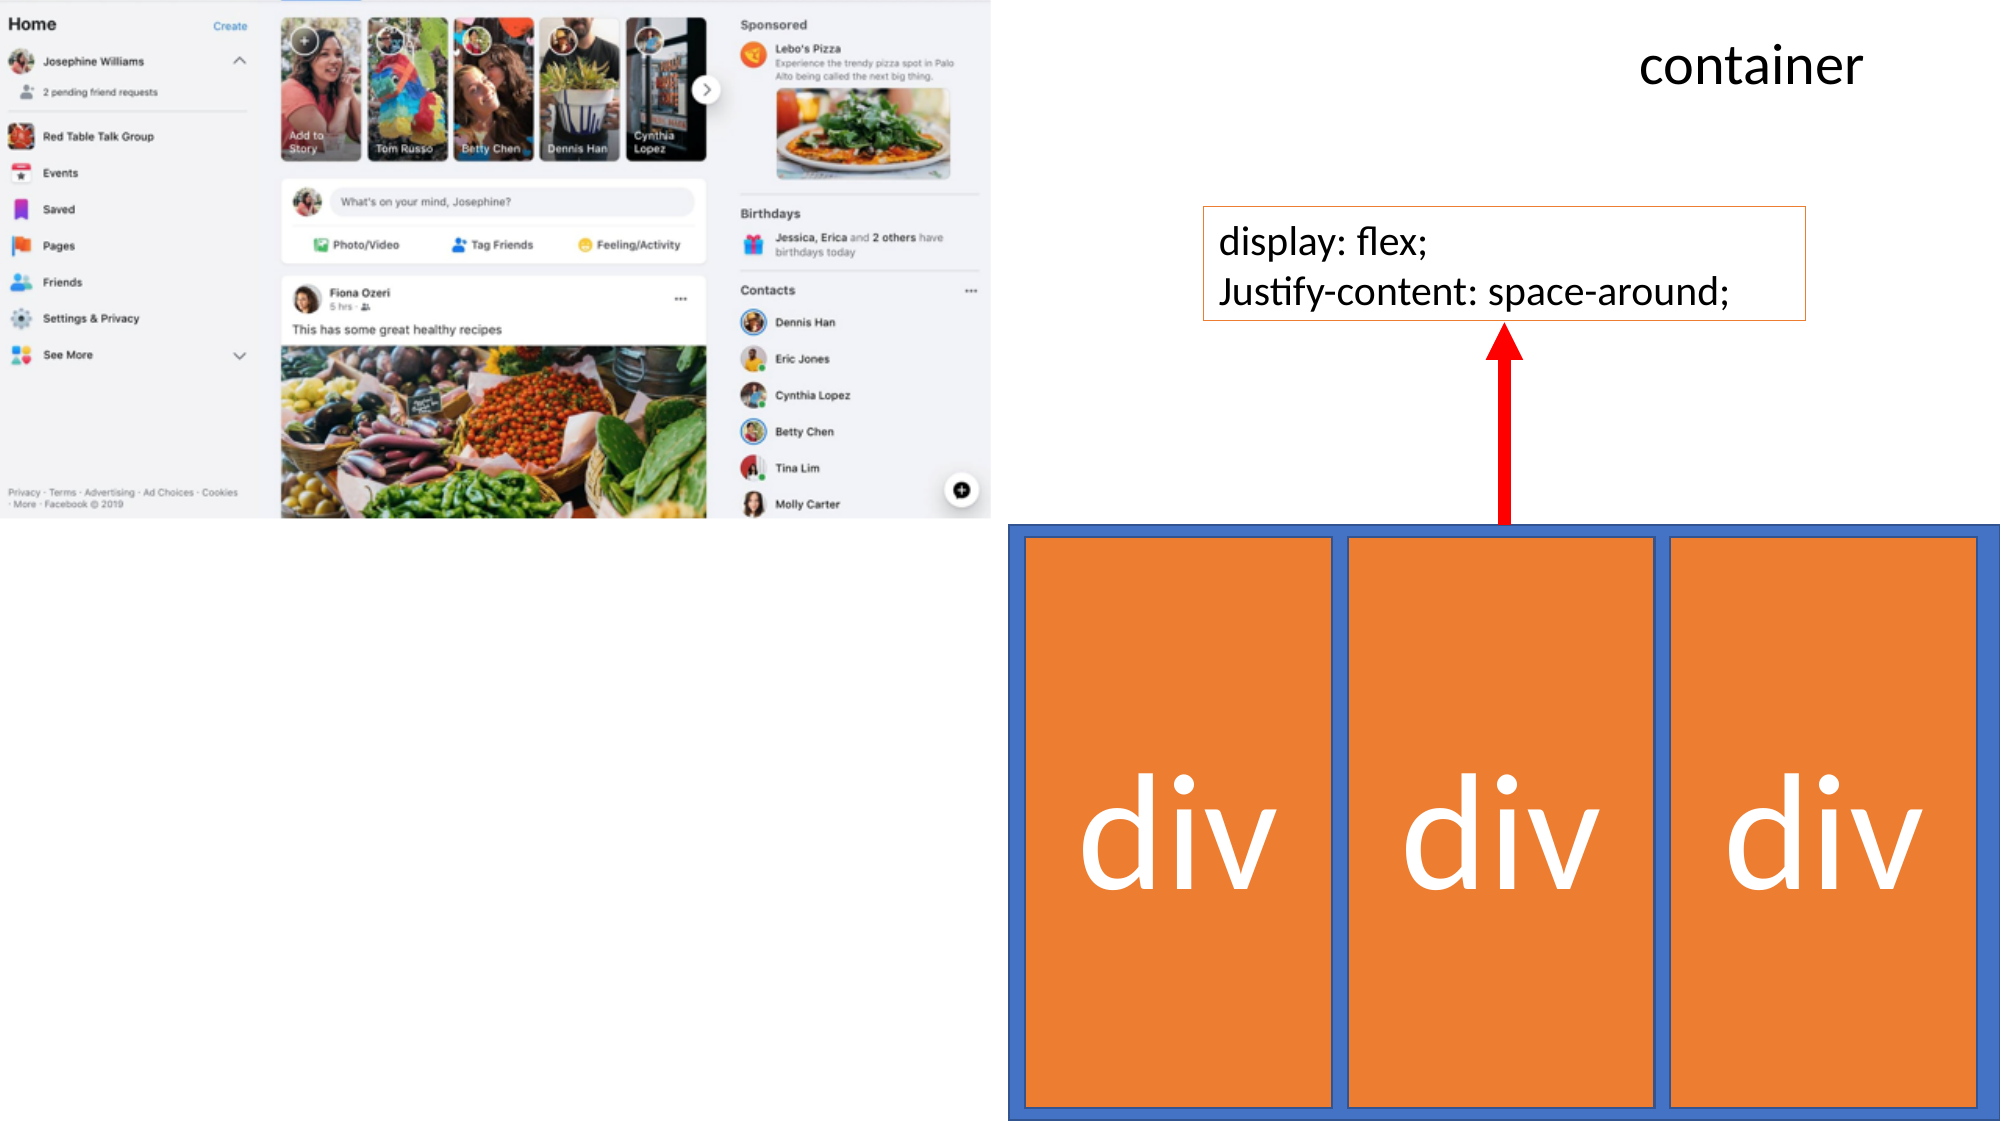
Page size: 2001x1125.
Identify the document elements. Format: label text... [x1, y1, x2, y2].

text_box div [1669, 536, 1978, 1109]
text_box display: flex; Justify-content: space-around; [1203, 206, 1806, 321]
picture [0, 0, 991, 525]
text_box [1008, 524, 2000, 1121]
text_box div [1347, 536, 1656, 1109]
text_box div [1024, 536, 1333, 1109]
text_box container [1625, 19, 2000, 104]
